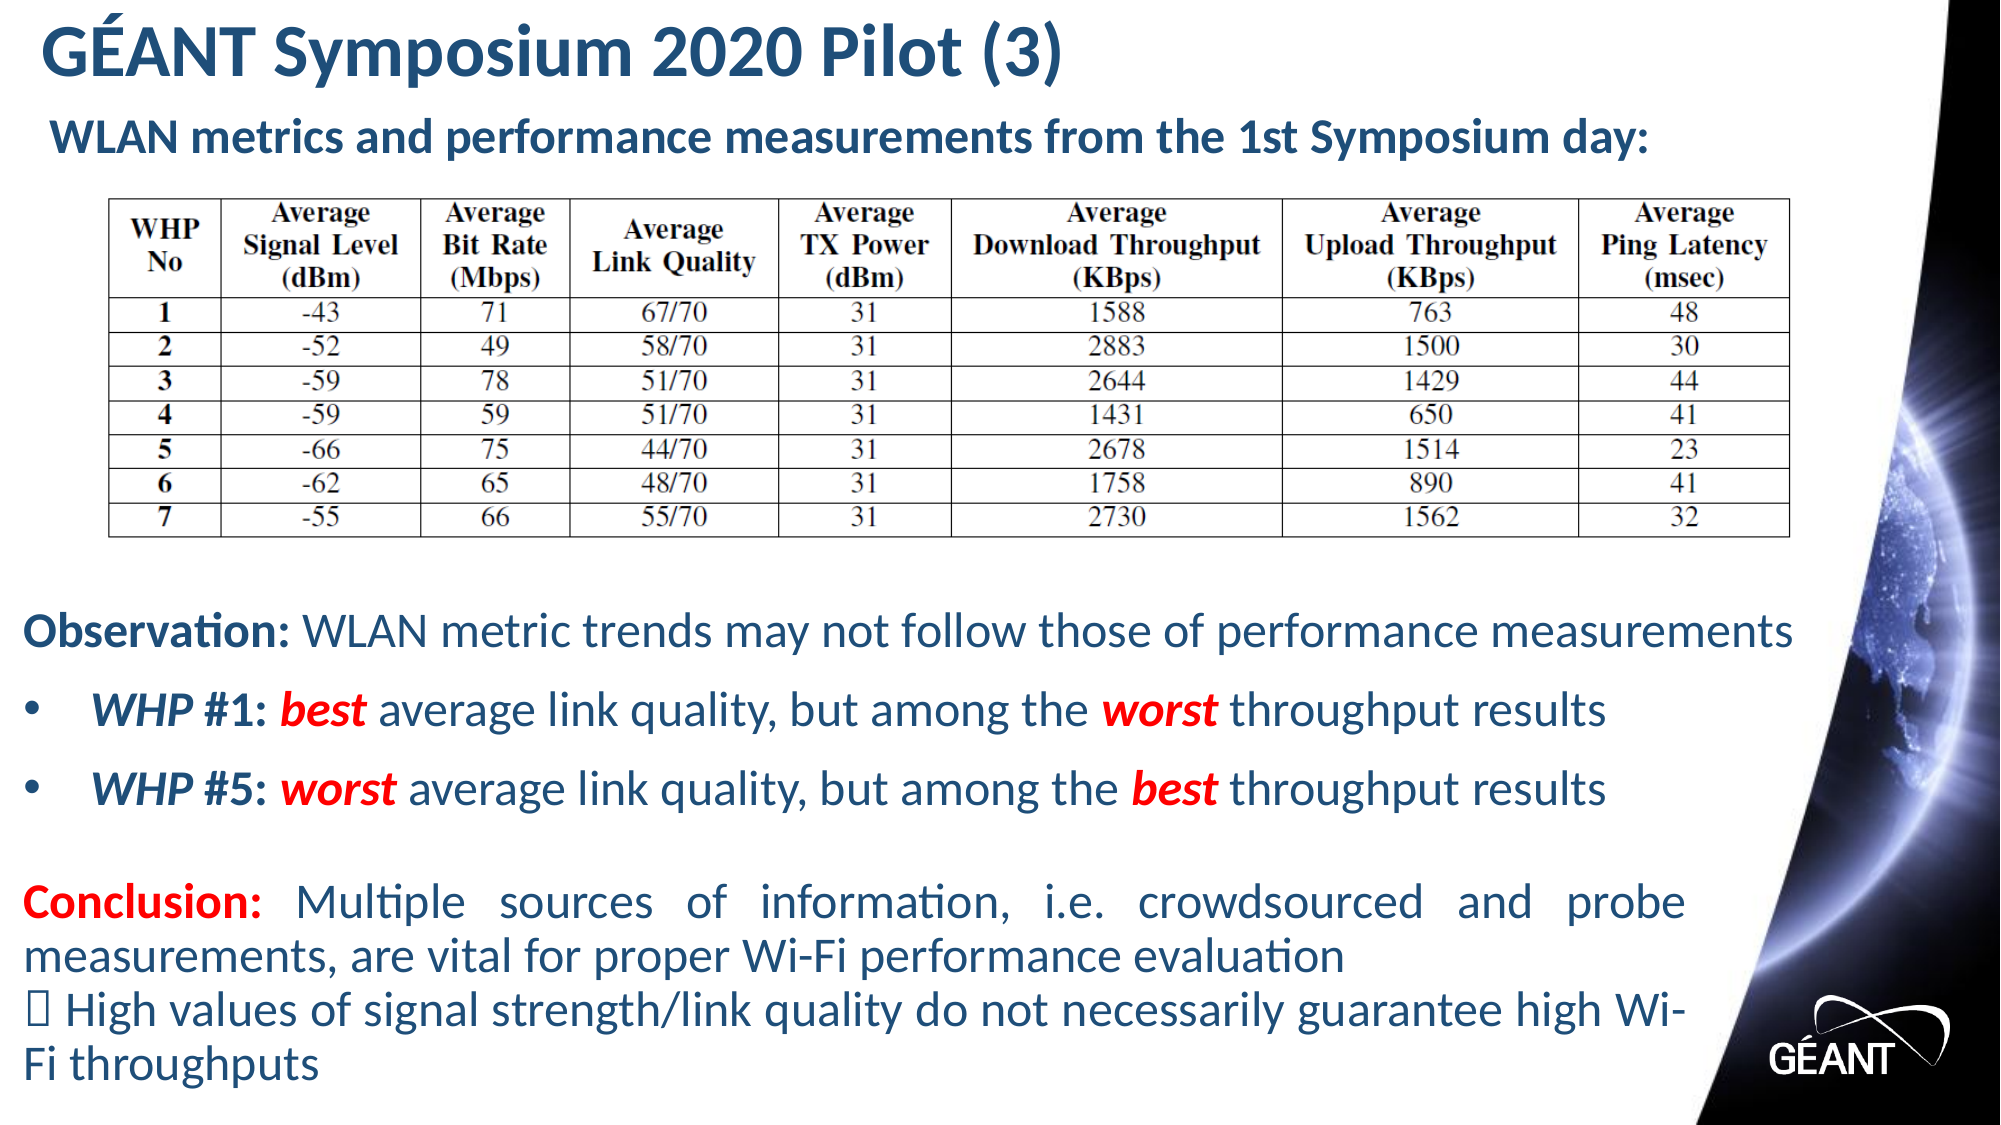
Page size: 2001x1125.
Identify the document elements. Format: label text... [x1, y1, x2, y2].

text_box Observation: WLAN metric trends may not follow those of performance measurements WHP #1: best average link quality, but among the worst throughput results WHP #5: worst average link quality, but among the best throughput results [0, 597, 1834, 836]
title GÉANT Symposium 2020 Pilot (3) [26, 17, 1650, 88]
picture [96, 0, 2000, 1125]
text_box Conclusion: Multiple sources of information, i.e. crowdsourced and probe measurements, are vital for proper Wi-Fi performance evaluation  High values of signal strength/link quality do not necessarily guarantee high Wi-Fi throughputs [0, 867, 1703, 1089]
text_box WLAN metrics and performance measurements from the 1st Symposium day: [26, 102, 1920, 233]
